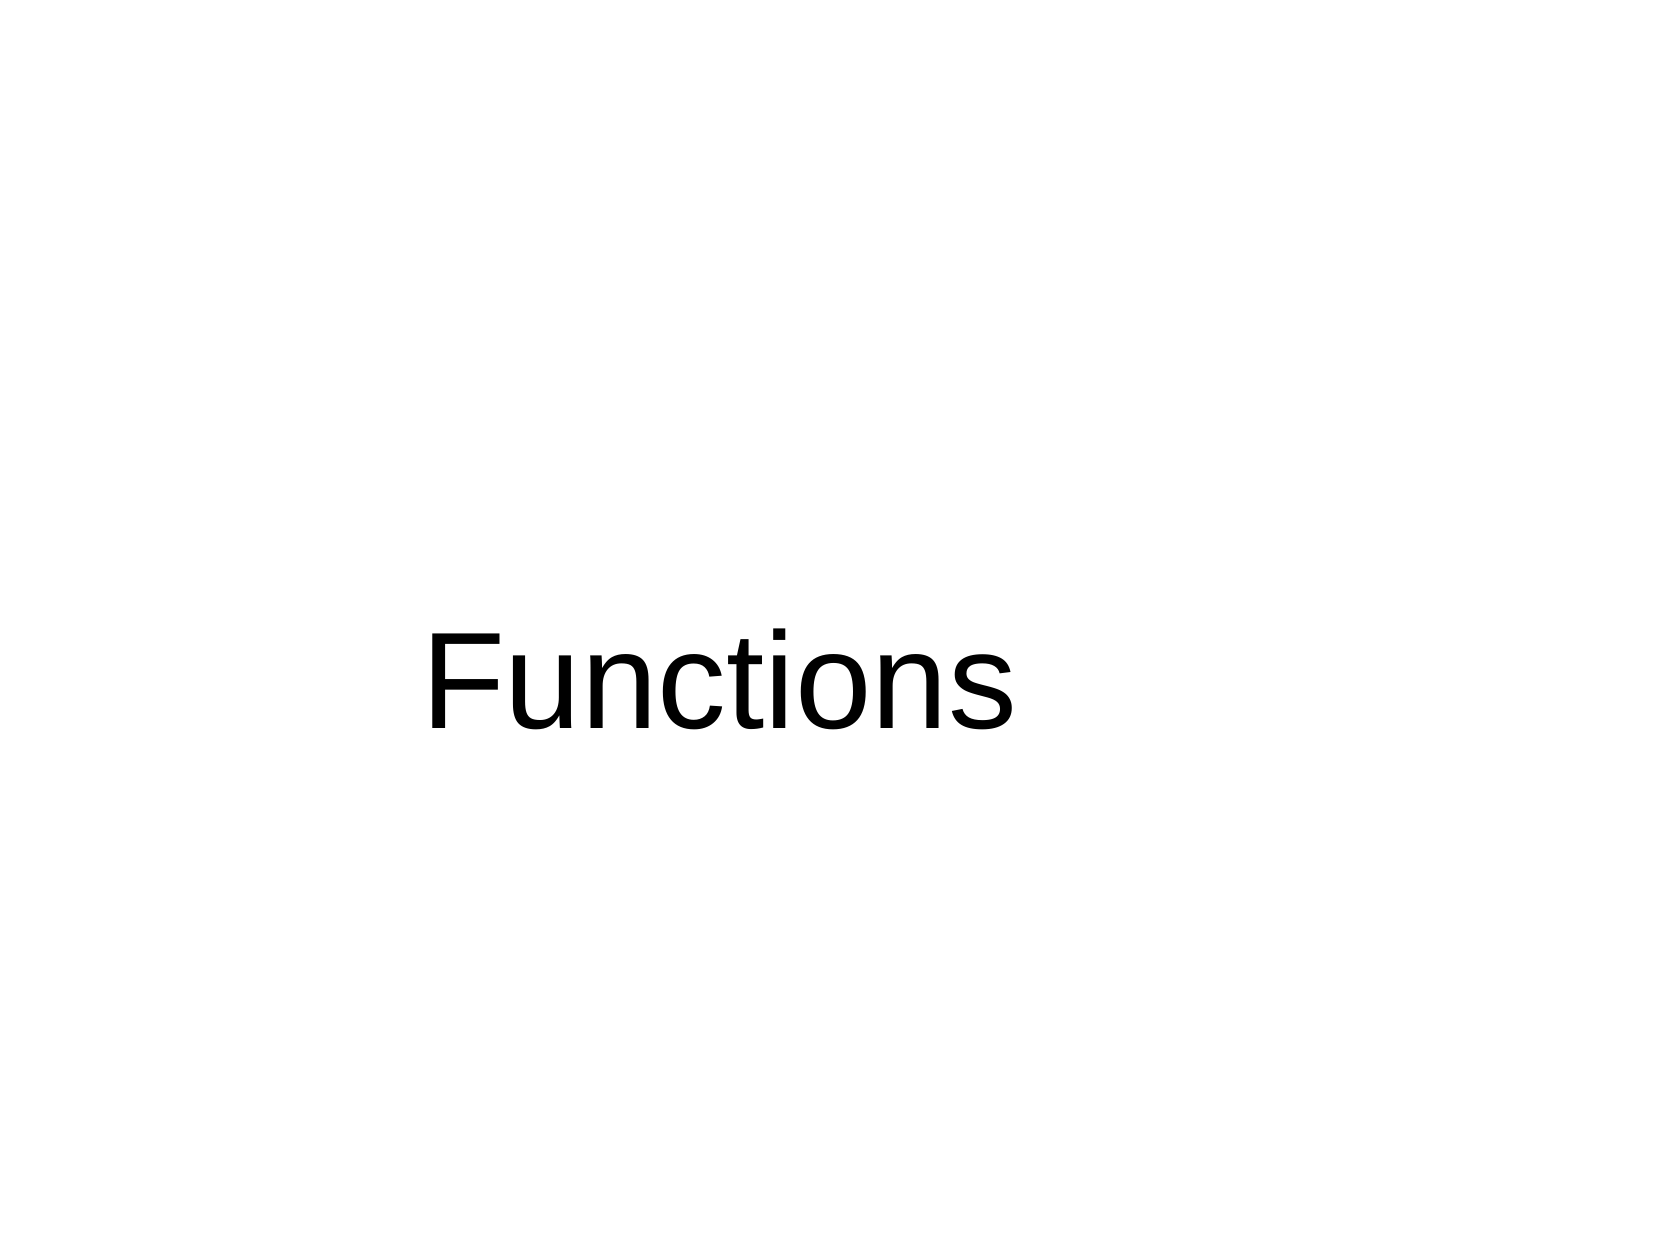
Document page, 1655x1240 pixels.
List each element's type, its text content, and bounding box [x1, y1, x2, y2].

title Functions [418, 591, 1084, 761]
